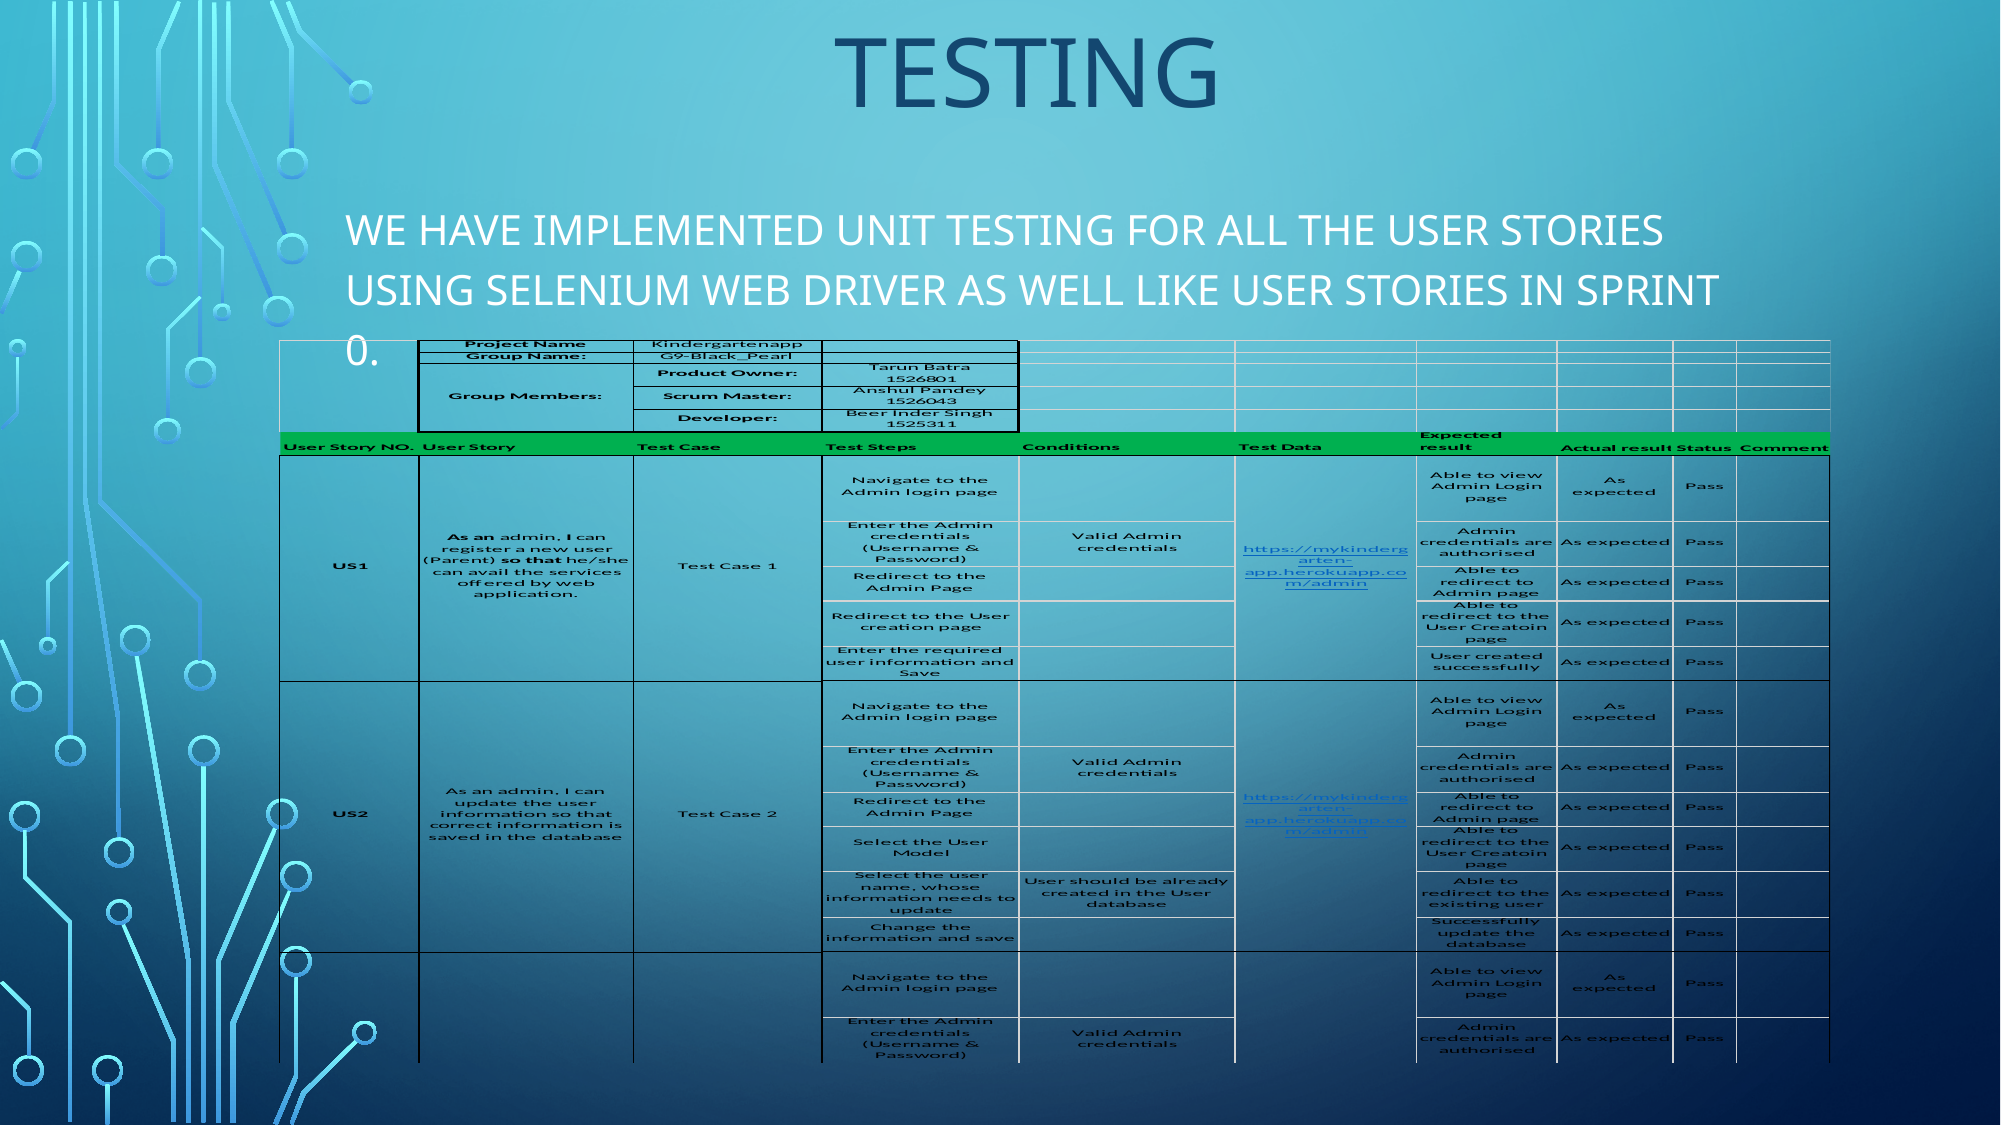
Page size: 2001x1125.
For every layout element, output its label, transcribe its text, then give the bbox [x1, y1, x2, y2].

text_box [278, 340, 1832, 1064]
subtitle We have implemented unit testing for all the user stories using selenium web driver as well like user stories in sprint 0. [330, 186, 1750, 340]
title Testing [307, 16, 1750, 251]
